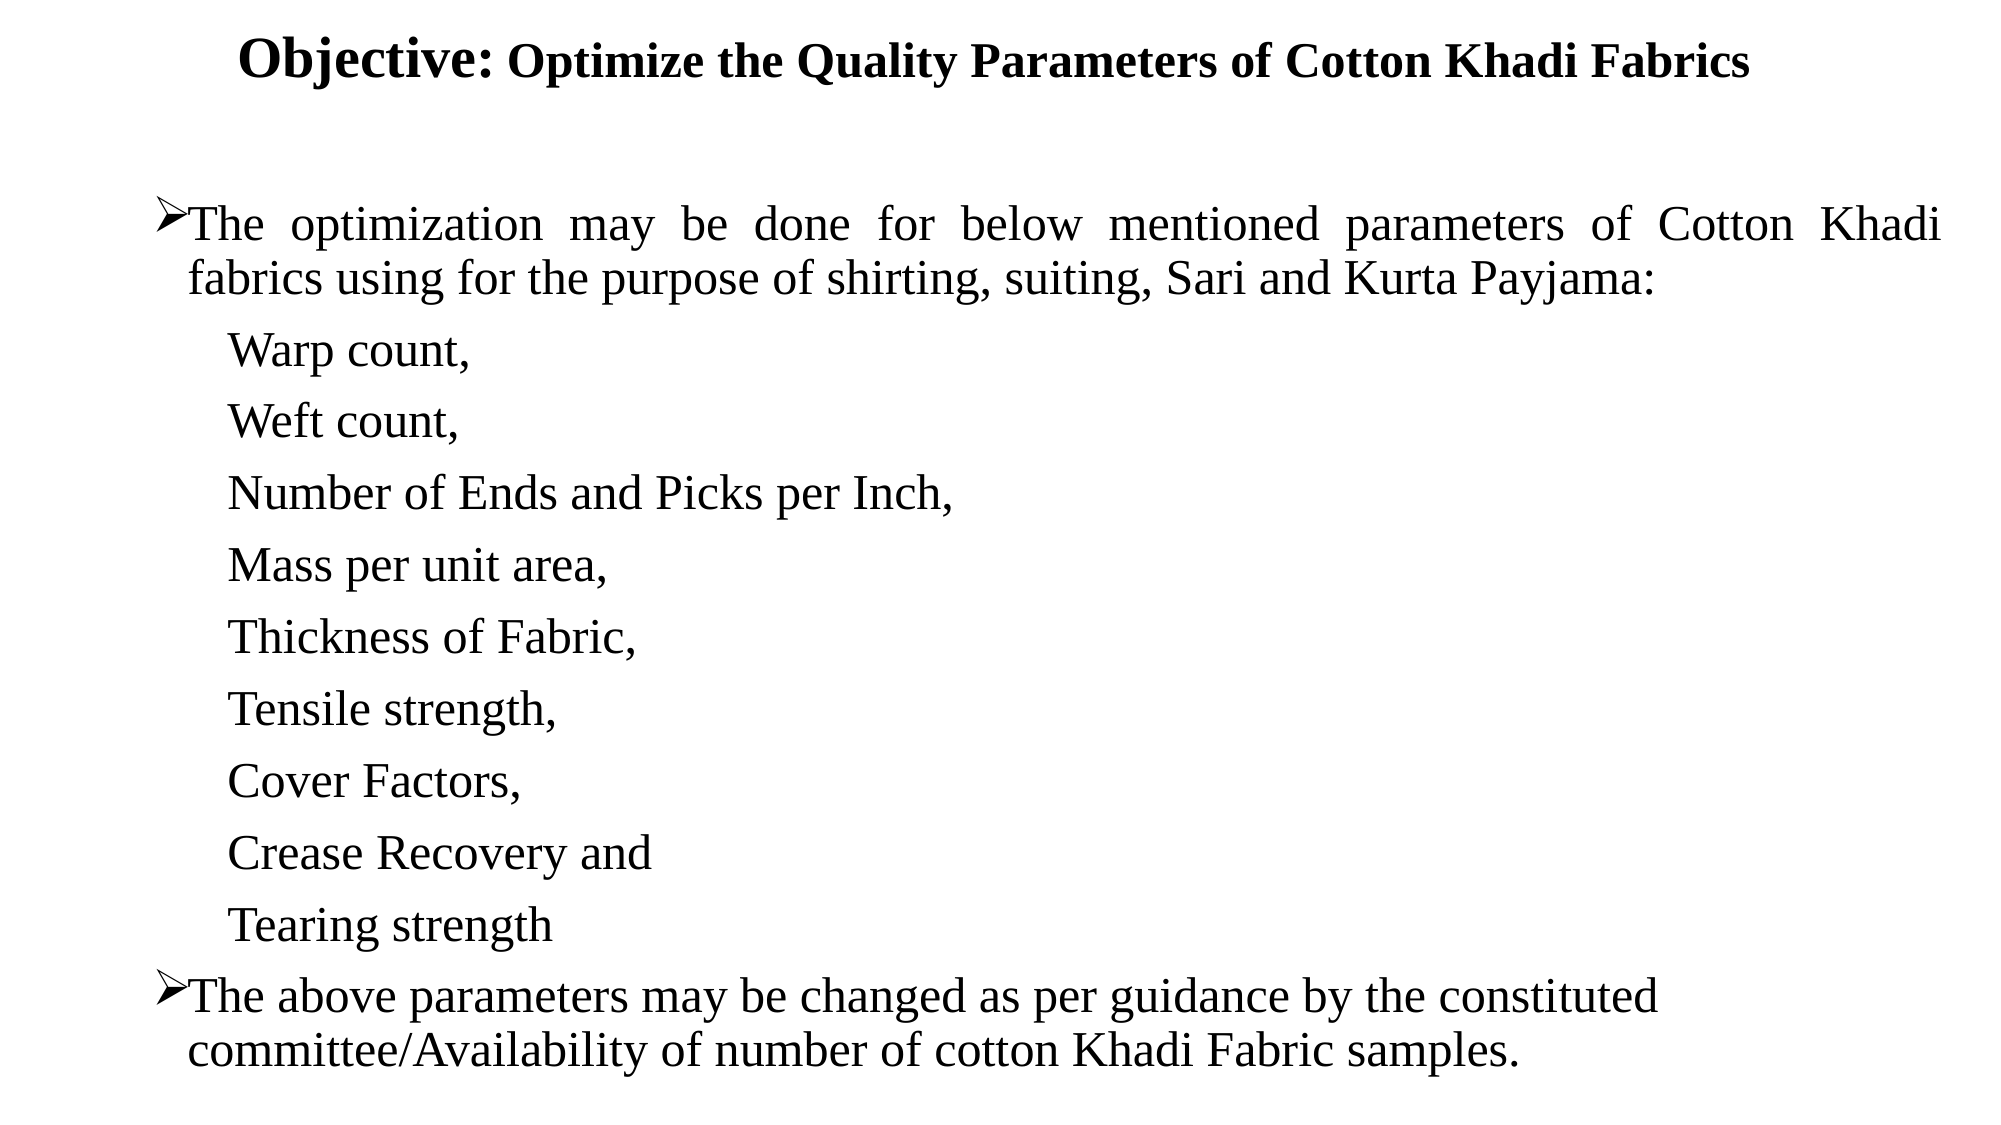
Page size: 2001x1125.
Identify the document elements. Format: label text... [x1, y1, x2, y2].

title Objective: Optimize the Quality Parameters of Cotton Khadi Fabrics [137, 0, 1863, 117]
list The optimization may be done for below mentioned parameters of Cotton Khadi fabrics using for the purpose of shirting, suiting, Sari and Kurta Payjama: Warp count, Weft count, Number of Ends and Picks per Inch, Mass per unit area, Thickness of Fabric, Tensile strength, Cover Factors, Crease Recovery and Tearing strength The above parameters may be changed as per guidance by the constituted committee/Availability of number of cotton Khadi Fabric samples. [137, 117, 1960, 1090]
